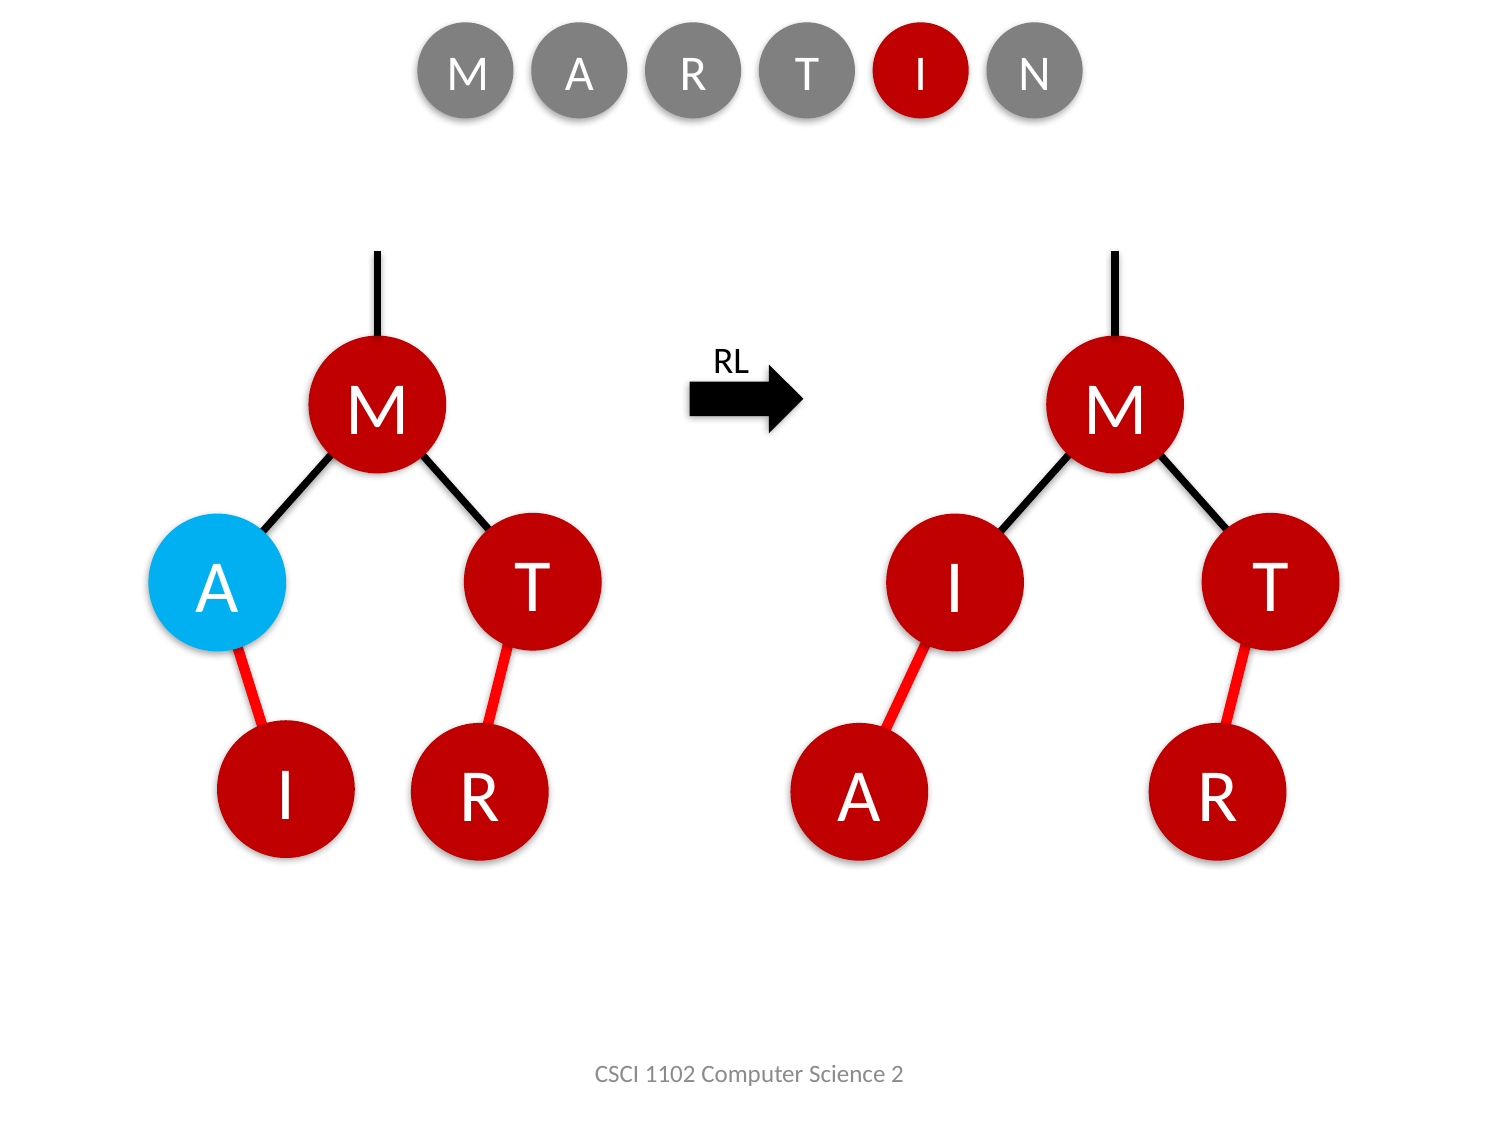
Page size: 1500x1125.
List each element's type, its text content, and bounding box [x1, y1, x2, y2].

text_box I [217, 719, 356, 859]
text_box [217, 404, 376, 583]
text_box I [885, 513, 949, 580]
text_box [1109, 397, 1268, 576]
text_box T [529, 512, 603, 652]
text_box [371, 397, 530, 576]
text_box T [1266, 512, 1341, 652]
text_box M [307, 335, 447, 403]
footer CSCI 1102 Computer Science 2 [512, 1042, 988, 1103]
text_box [954, 404, 1114, 583]
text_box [417, 22, 1083, 119]
text_box RL [698, 329, 765, 389]
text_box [463, 584, 525, 821]
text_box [1201, 584, 1263, 821]
text_box A [147, 513, 212, 652]
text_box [857, 581, 955, 790]
text_box R [1147, 725, 1288, 862]
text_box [216, 589, 285, 795]
text_box [688, 363, 804, 434]
text_box M [1045, 335, 1185, 403]
text_box R [410, 725, 550, 862]
text_box I [960, 591, 1025, 652]
text_box A [789, 722, 929, 862]
